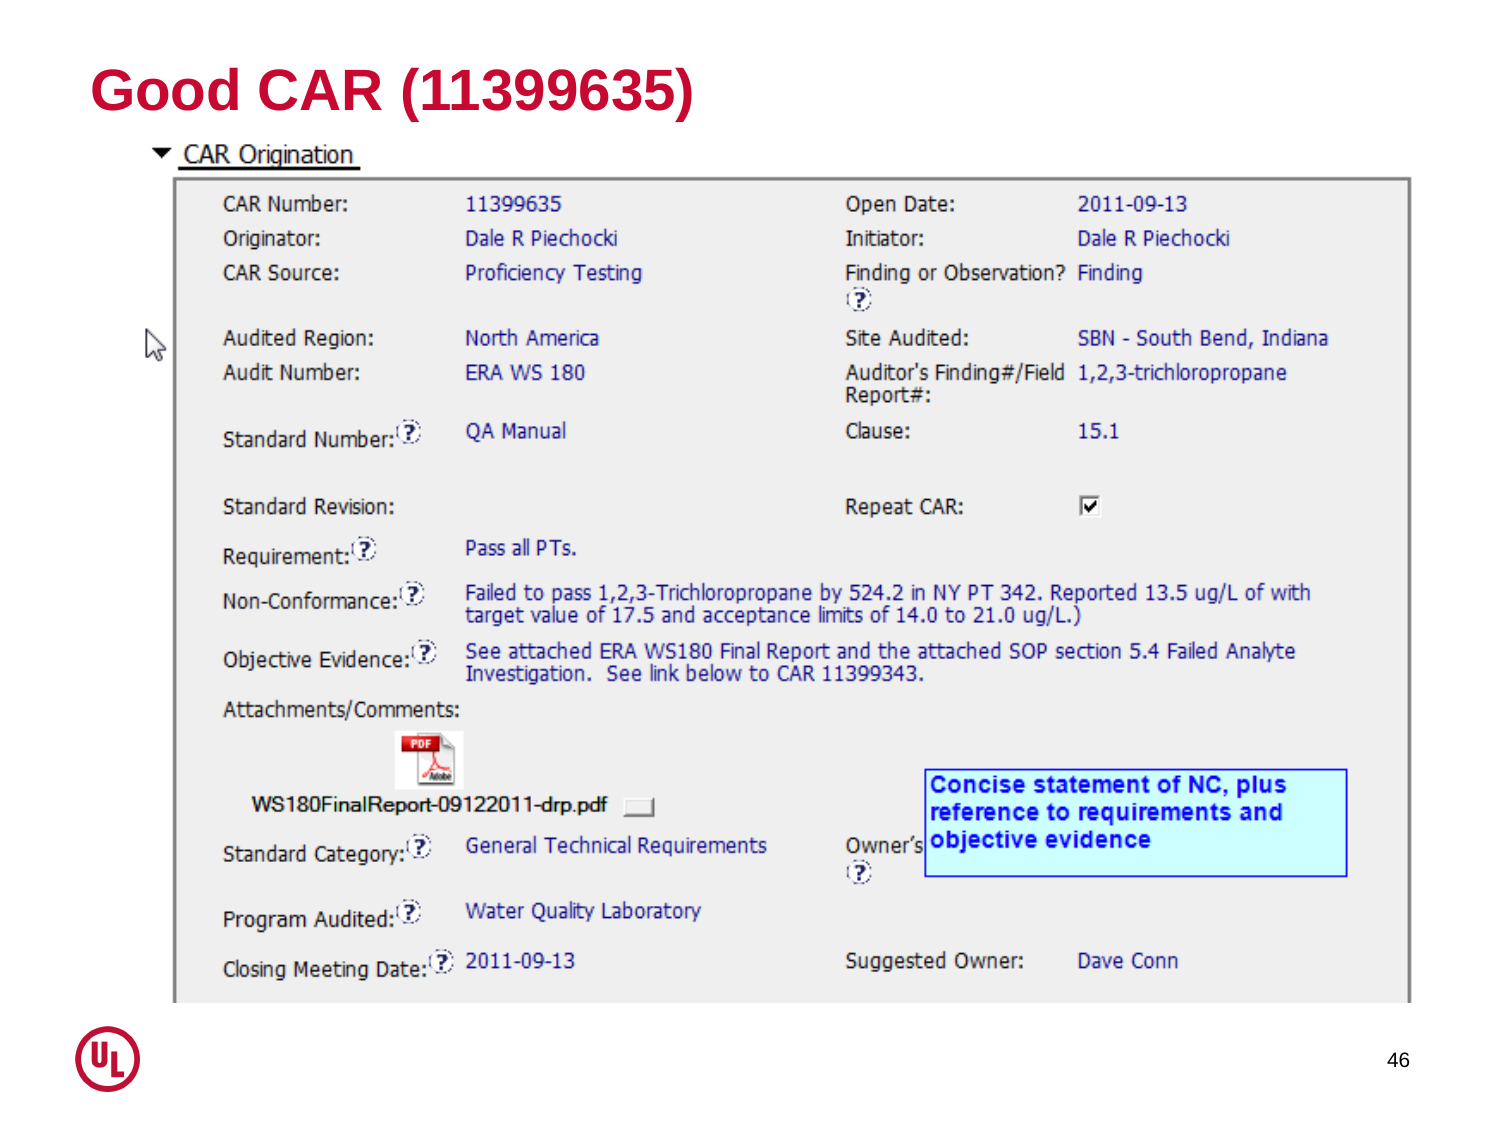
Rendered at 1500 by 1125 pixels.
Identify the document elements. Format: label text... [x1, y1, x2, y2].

title Good CAR (11399635) [75, 45, 1425, 132]
picture [75, 1026, 140, 1092]
picture [132, 131, 1440, 1004]
slide_number 46 [1319, 1029, 1425, 1090]
